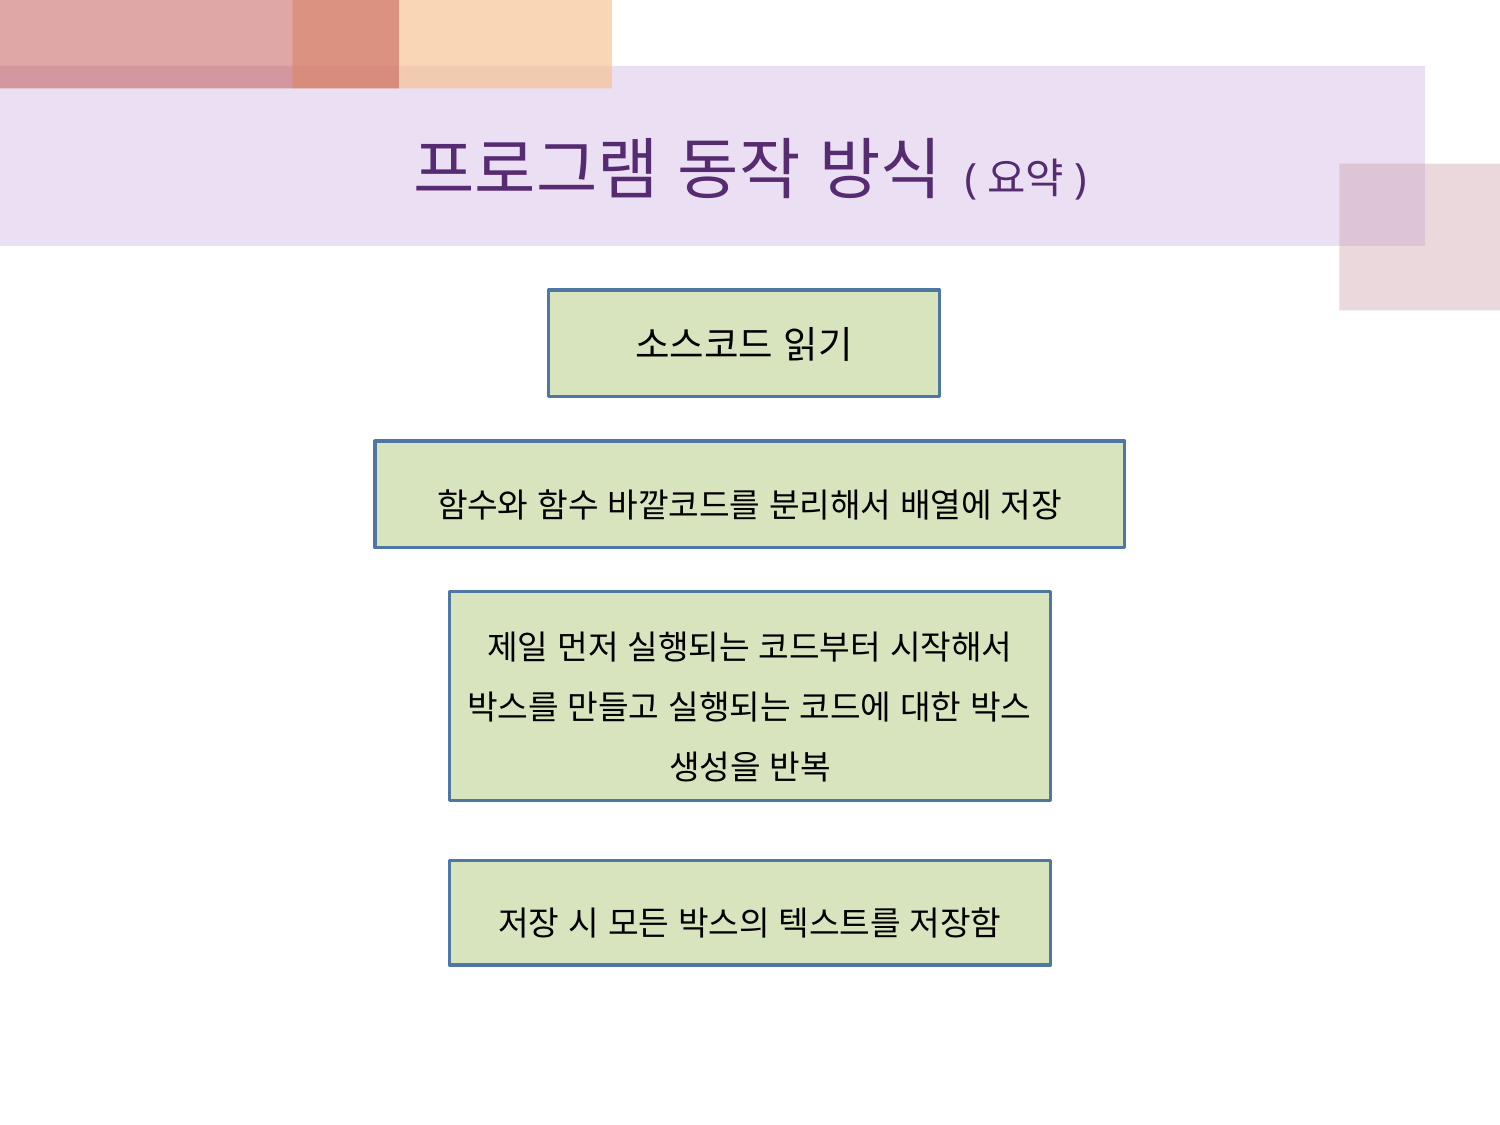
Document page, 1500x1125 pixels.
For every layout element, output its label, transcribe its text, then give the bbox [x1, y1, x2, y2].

title 프로그램 동작 방식 (요약) [75, 88, 1425, 246]
text_box 제일 먼저 실행되는 코드부터 시작해서 박스를 만들고 실행되는 코드에 대한 박스 생성을 반복 [448, 590, 1052, 802]
text_box 저장 시 모든 박스의 텍스트를 저장함 [448, 859, 1052, 967]
text_box 소스코드 읽기 [547, 288, 941, 398]
text_box 함수와 함수 바깥코드를 분리해서 배열에 저장 [373, 439, 1126, 549]
